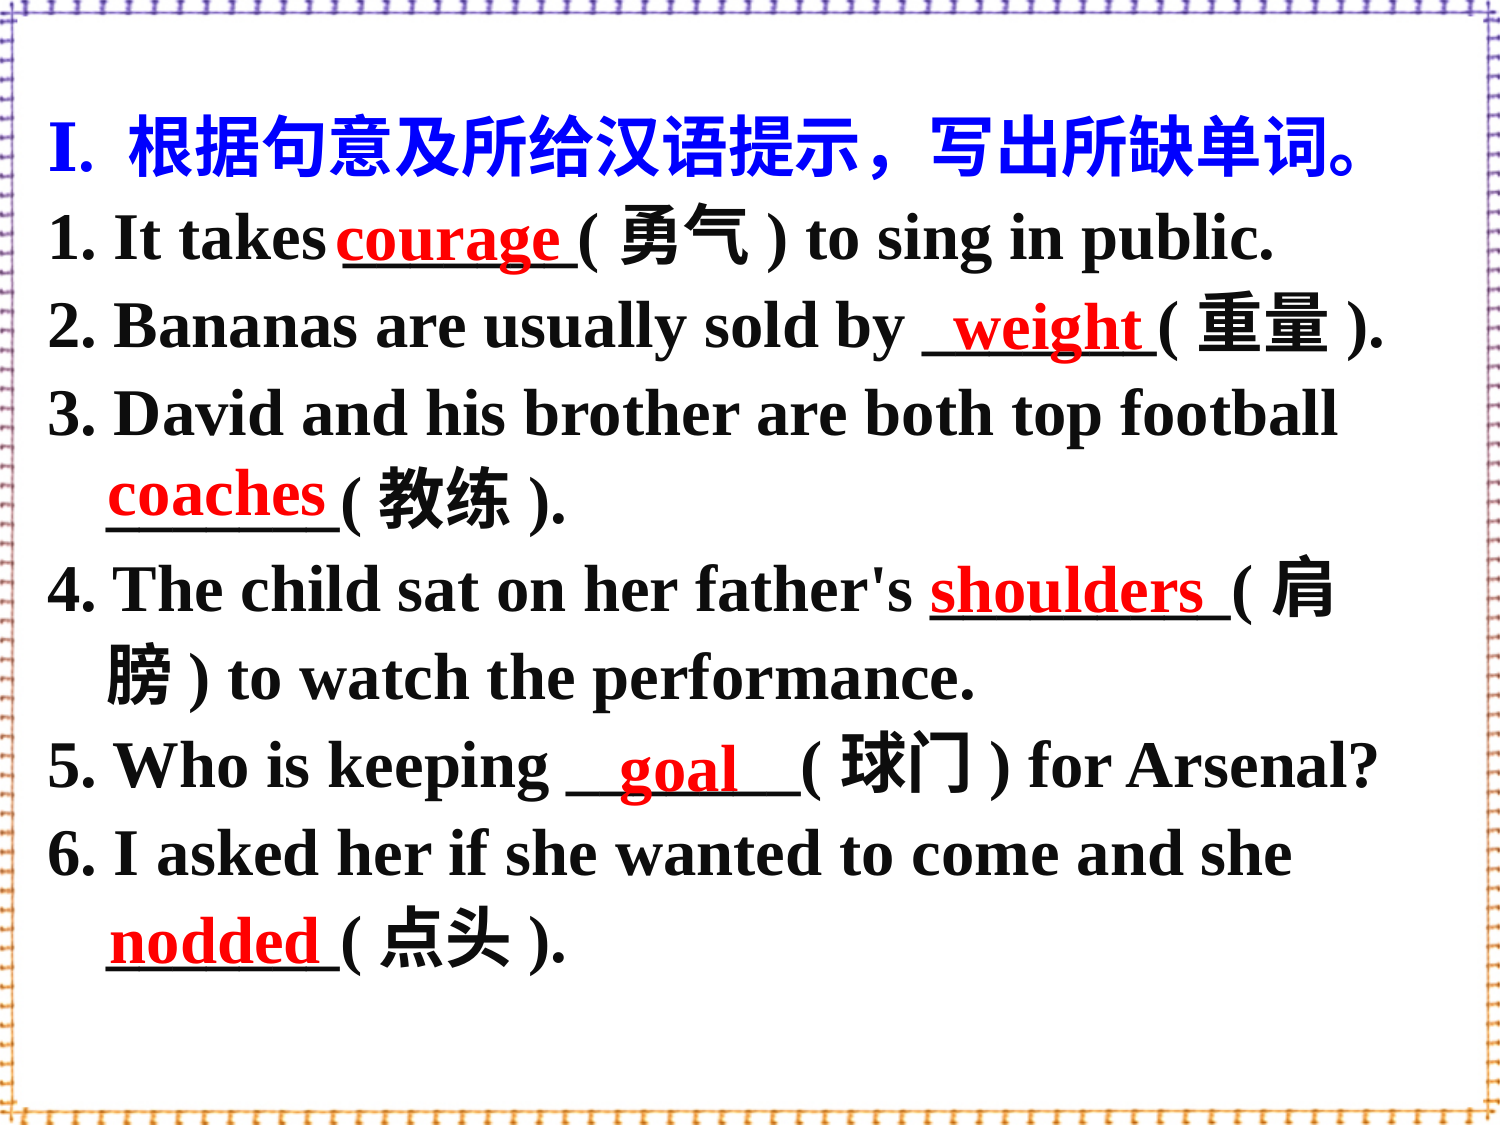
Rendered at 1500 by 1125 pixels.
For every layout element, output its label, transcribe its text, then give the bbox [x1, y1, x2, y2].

text_box goal [604, 709, 948, 813]
text_box Ⅰ. 根据句意及所给汉语提示，写出所缺单词。 1. It takes _______(勇气) to sing in public. 2. Bananas are usually sold by _______(重量). 3. David and his brother are both top football _______(教练). 4. The child sat on her father's _________(肩膀) to watch the performance. 5. Who is keeping _______(球门) for Arsenal? 6. I asked her if she wanted to come and she _______(点头). [32, 89, 1445, 984]
text_box coaches [93, 433, 436, 536]
picture [0, 0, 1500, 1125]
text_box courage [320, 178, 664, 282]
text_box shoulders [915, 530, 1259, 634]
text_box nodded [95, 881, 438, 985]
text_box weight [938, 267, 1282, 371]
